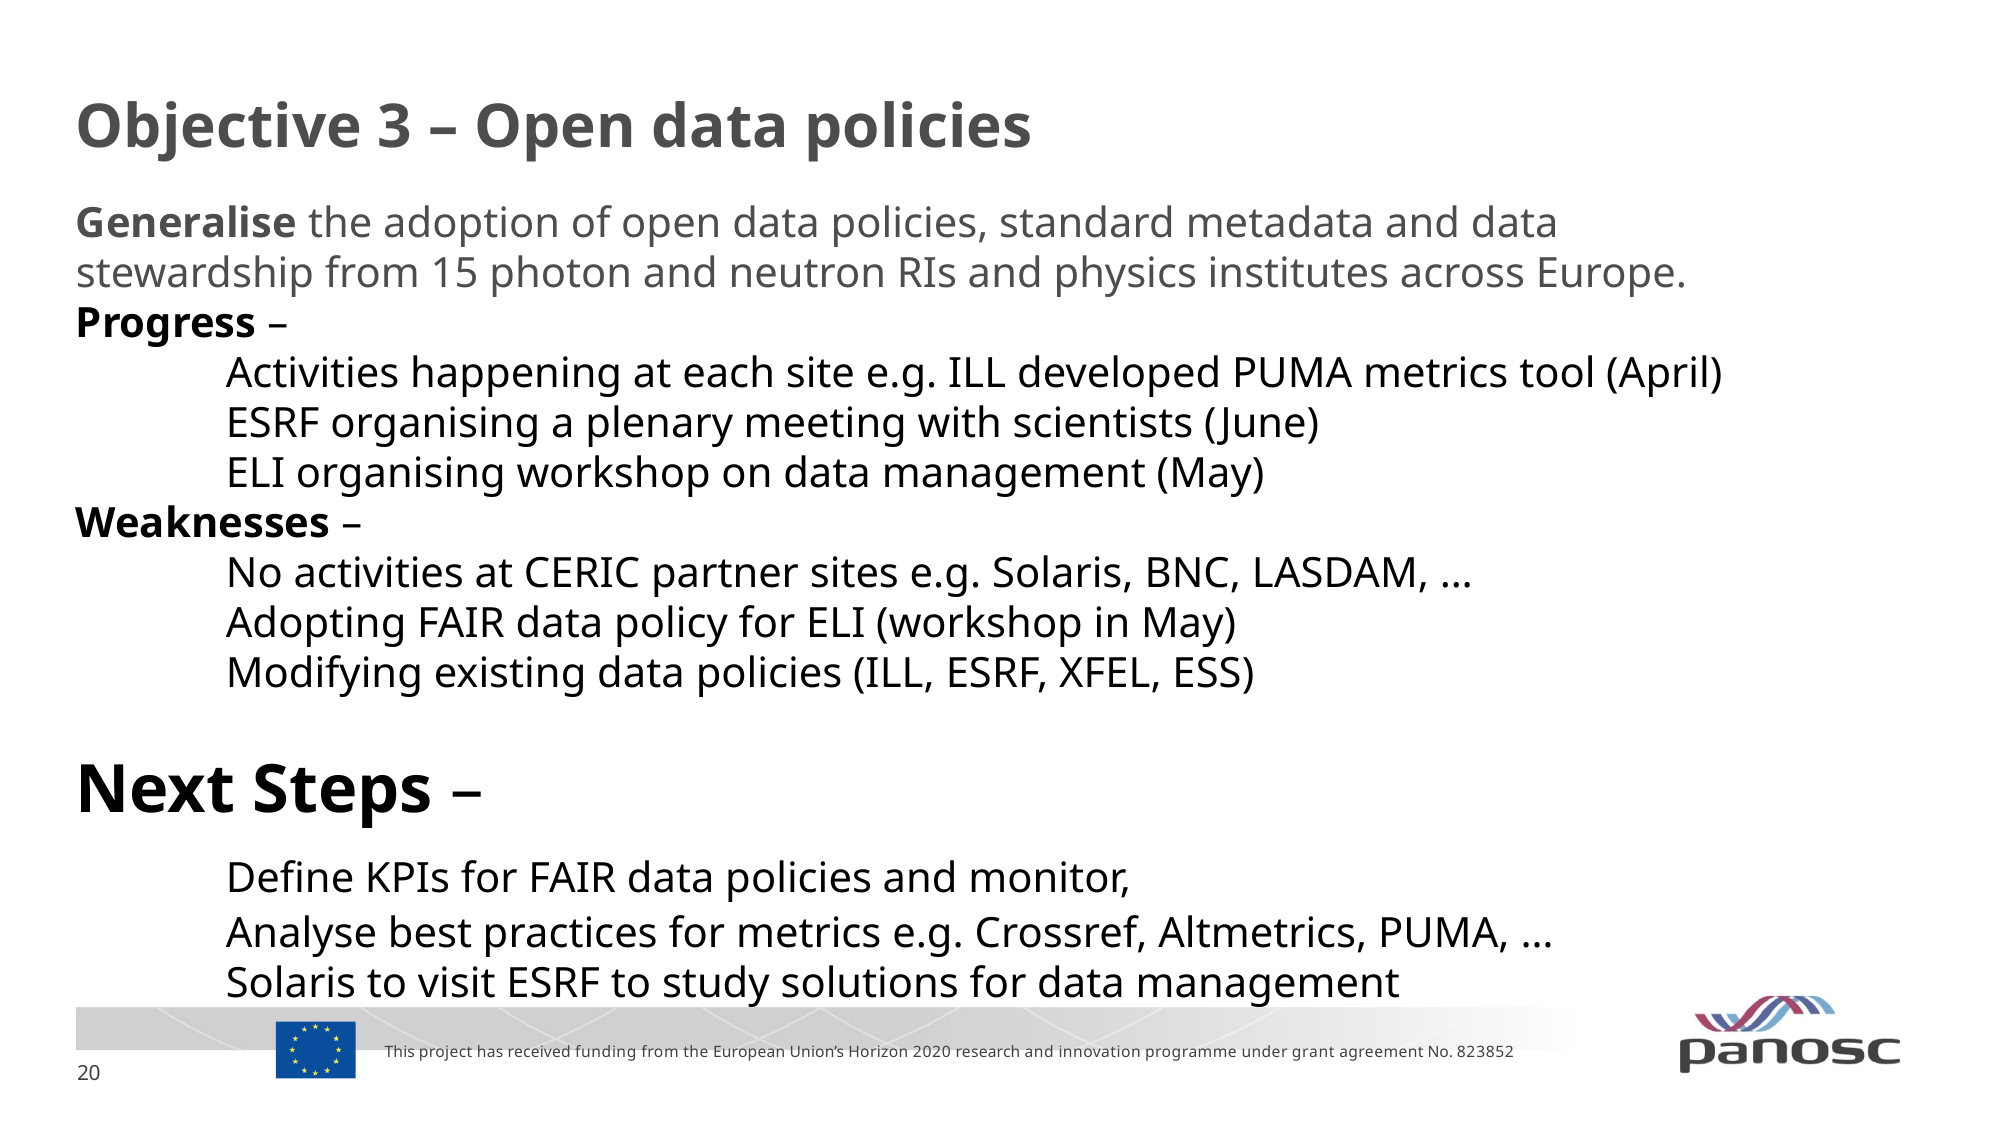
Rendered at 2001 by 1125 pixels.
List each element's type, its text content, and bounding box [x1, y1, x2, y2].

list Generalise the adoption of open data policies, standard metadata and data stewardship from 15 photon and neutron RIs and physics institutes across Europe. Progress – Activities happening at each site e.g. ILL developed PUMA metrics tool (April) ESRF organising a plenary meeting with scientists (June) ELI organising workshop on data management (May) Weaknesses – No activities at CERIC partner sites e.g. Solaris, BNC, LASDAM, … Adopting FAIR data policy for ELI (workshop in May) Modifying existing data policies (ILL, ESRF, XFEL, ESS) Next Steps – Define KPIs for FAIR data policies and monitor, Analyse best practices for metrics e.g. Crossref, Altmetrics, PUMA, … Solaris to visit ESRF to study solutions for data management [75, 195, 1738, 1075]
title Objective 3 – Open data policies [75, 86, 1276, 160]
picture [1, 962, 1999, 1125]
text_box This project has received funding from the European Union’s Horizon 2020 research and innovation programme under grant agreement No. 823852 [382, 1040, 1875, 1061]
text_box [275, 1021, 356, 1079]
